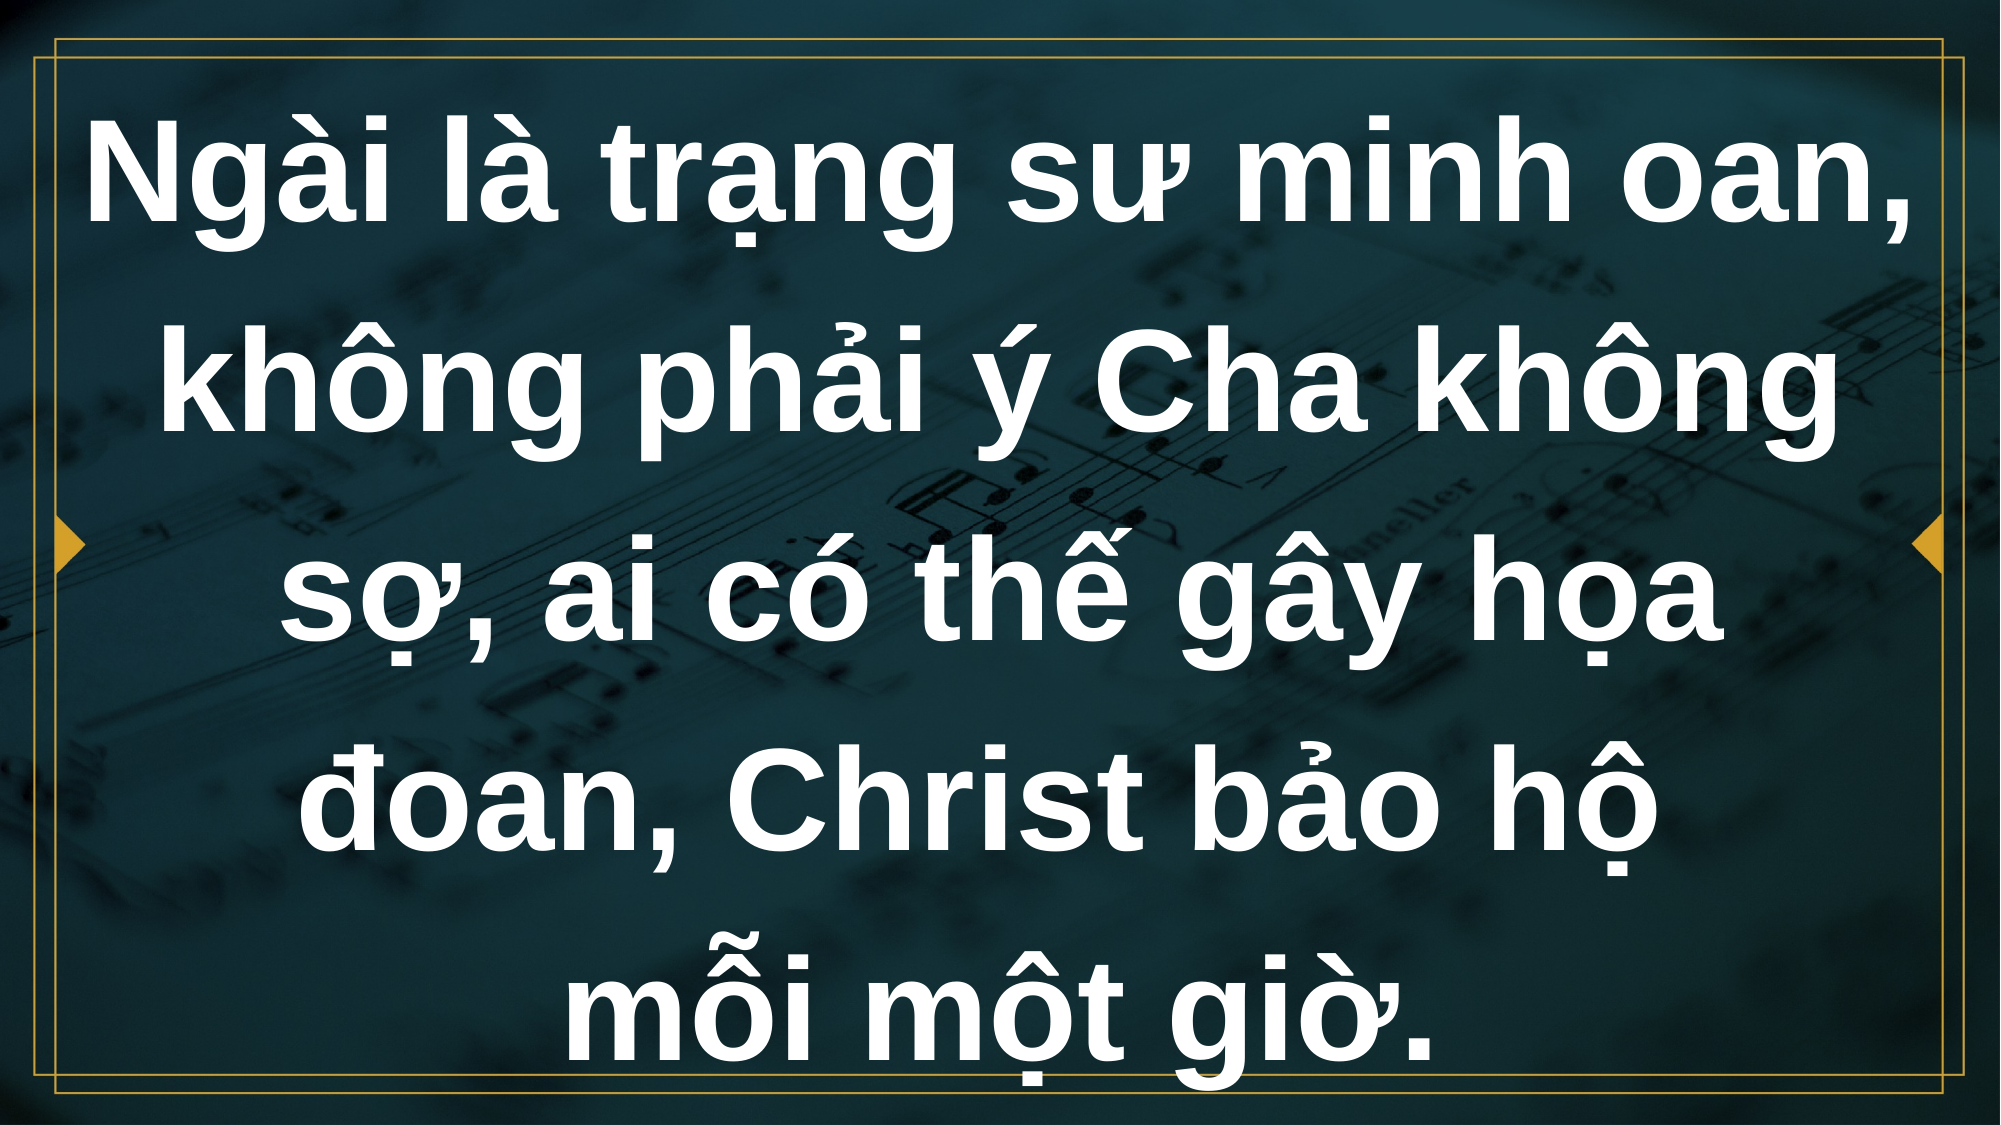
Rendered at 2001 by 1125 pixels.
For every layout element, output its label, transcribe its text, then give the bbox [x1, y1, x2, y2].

picture [0, 0, 2000, 1125]
title Ngài là trạng sư minh oan, không phải ý Cha không sợ, ai có thế gây họa đoan, Christ bảo hộ mỗi một giờ. [55, 53, 1945, 1077]
